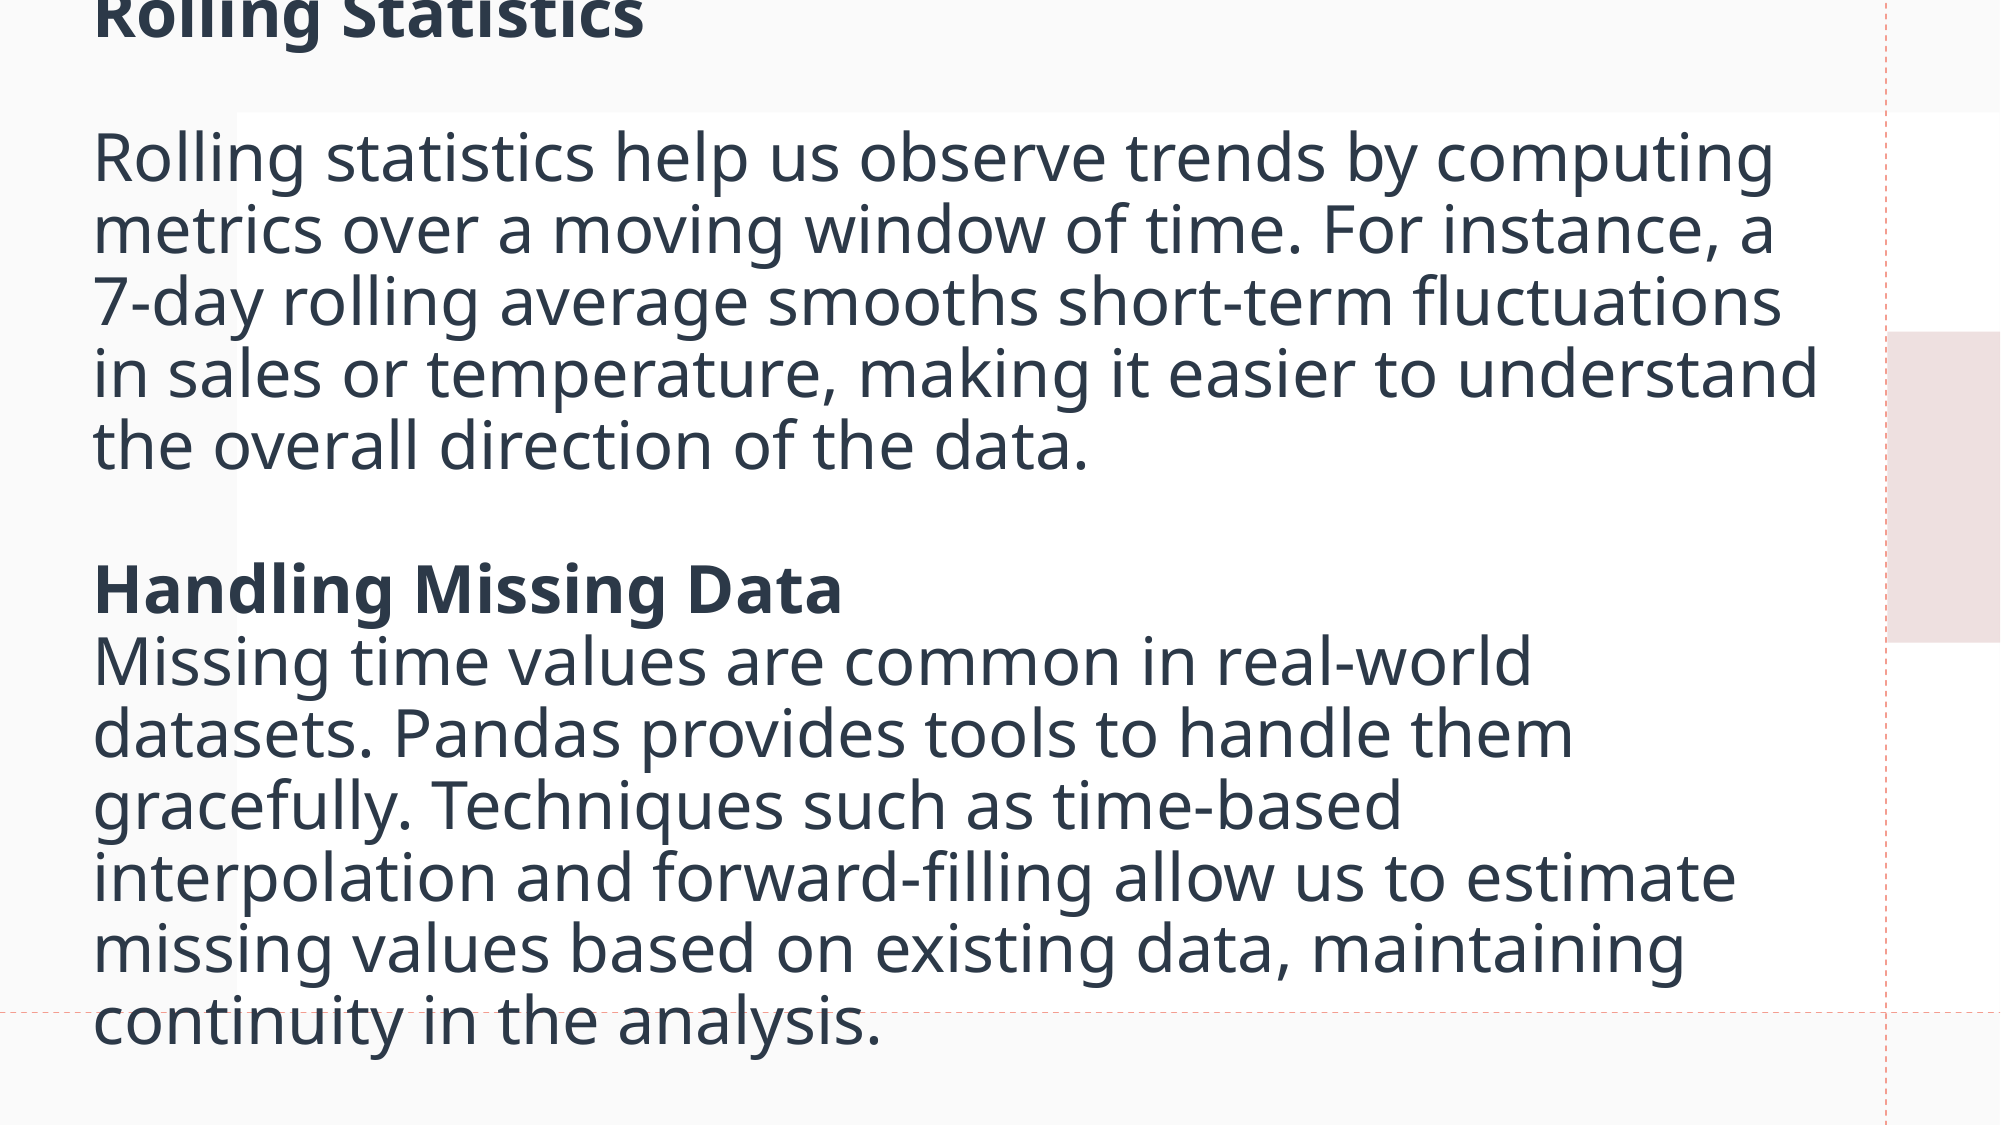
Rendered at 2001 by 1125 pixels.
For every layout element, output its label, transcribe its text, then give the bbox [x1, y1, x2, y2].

title Rolling Statistics Rolling statistics help us observe trends by computing metrics over a moving window of time. For instance, a 7-day rolling average smooths short-term fluctuations in sales or temperature, making it easier to understand the overall direction of the data. Handling Missing Data Missing time values are common in real-world datasets. Pandas provides tools to handle them gracefully. Techniques such as time-based interpolation and forward-filling allow us to estimate missing values based on existing data, maintaining continuity in the analysis. [77, 0, 1844, 1125]
